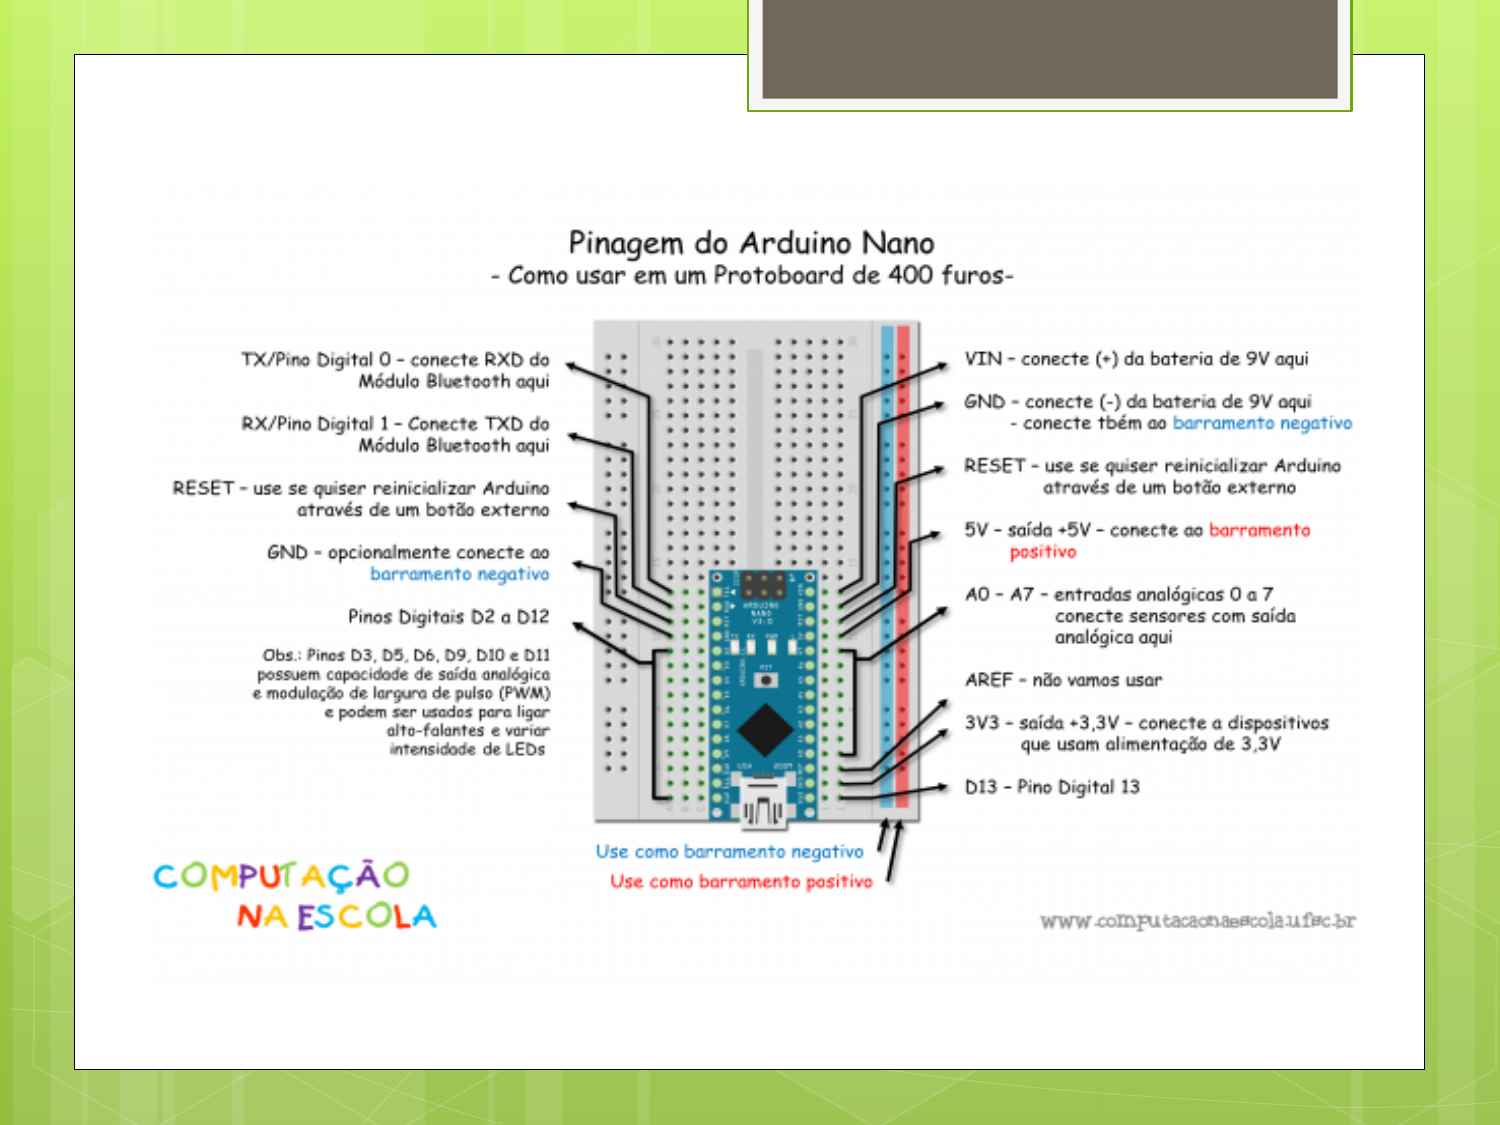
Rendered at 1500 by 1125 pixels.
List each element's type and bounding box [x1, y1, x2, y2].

list [147, 184, 1365, 986]
